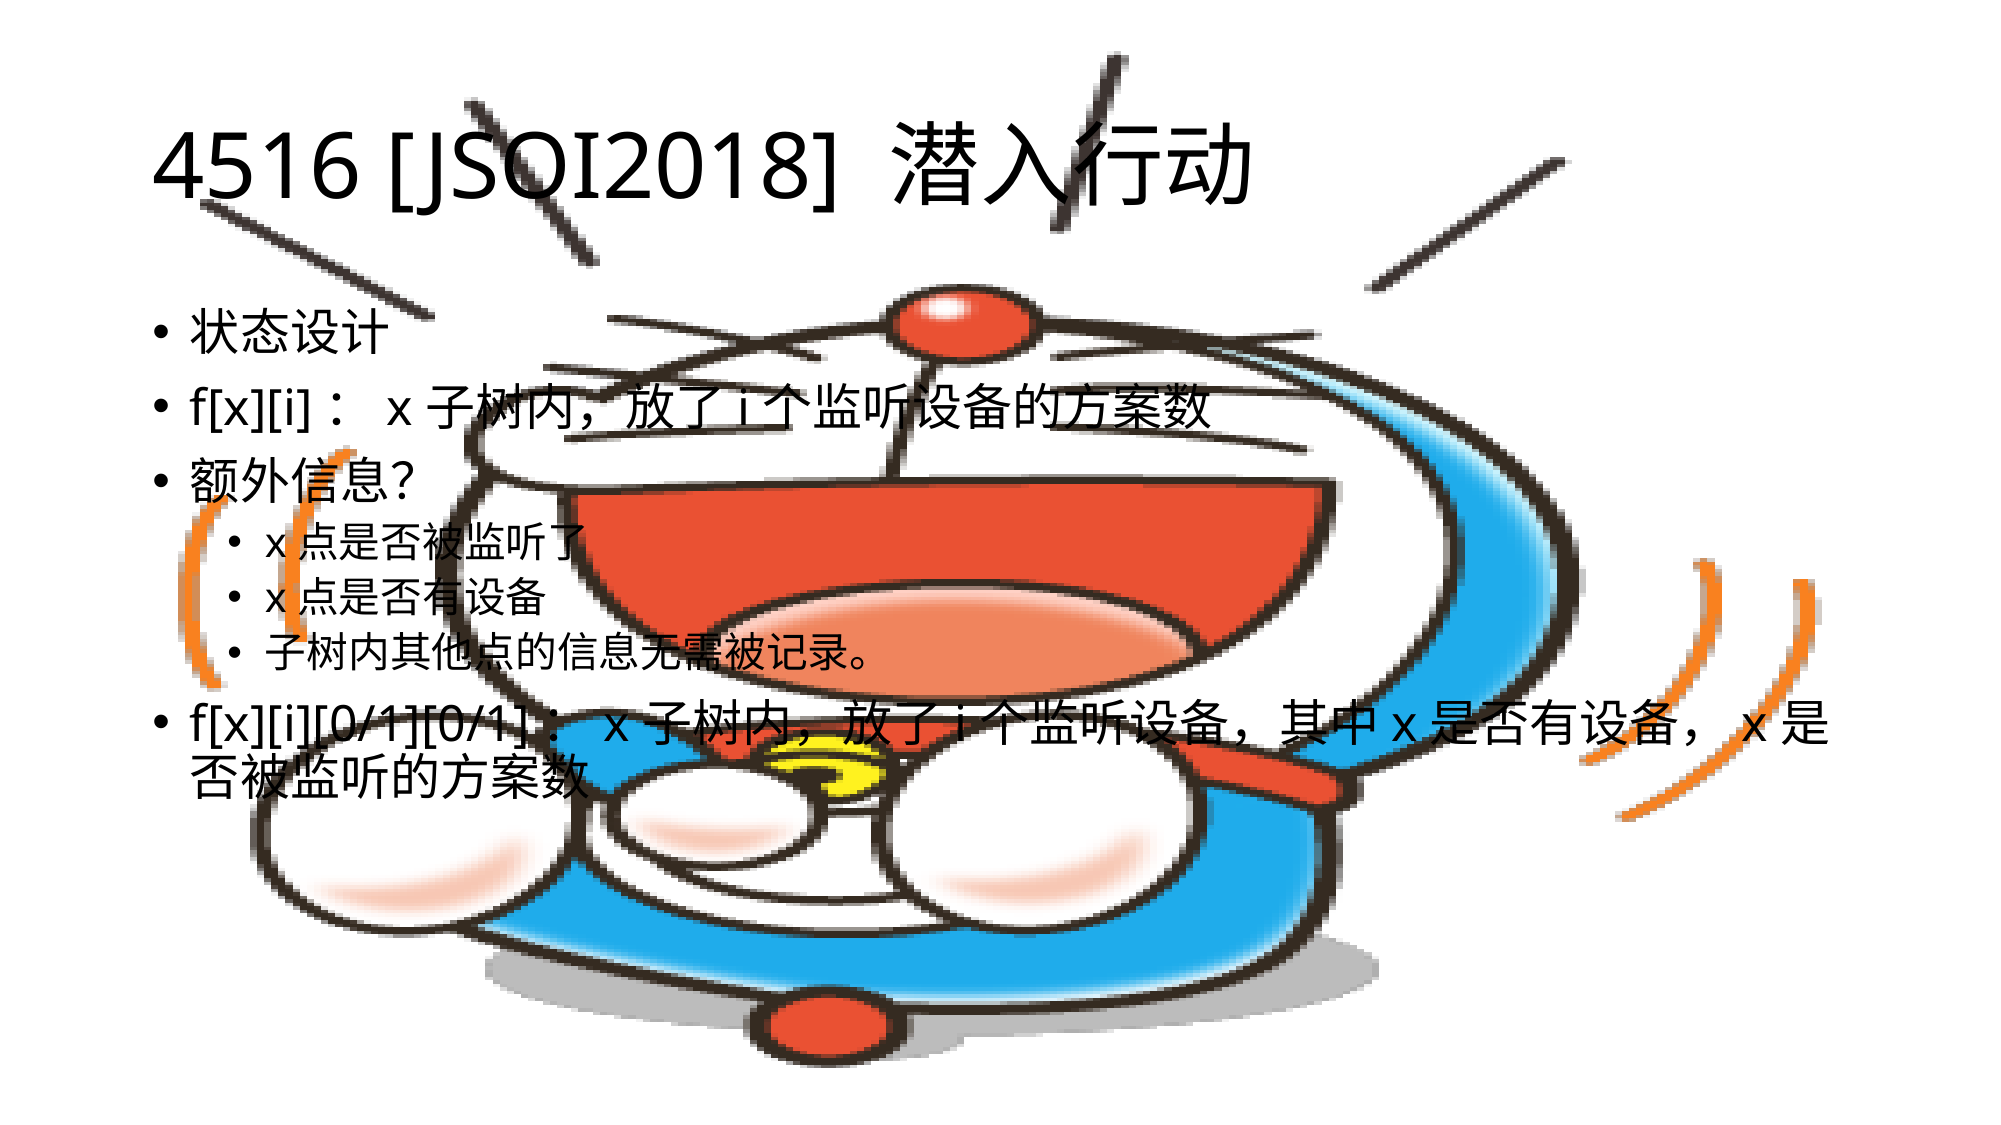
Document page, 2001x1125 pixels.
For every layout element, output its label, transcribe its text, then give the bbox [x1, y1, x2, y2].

title 4516 [JSOI2018] 潜入行动 [137, 59, 1863, 278]
list 状态设计 f[x][i]：x子树内，放了i个监听设备的方案数 额外信息？ x点是否被监听了 x点是否有设备 子树内其他点的信息无需被记录。 f[x][i][0/1][0/1]：x子树内，放了i个监听设备，其中x是否有设备，x是否被监听的方案数 [137, 299, 1863, 1014]
